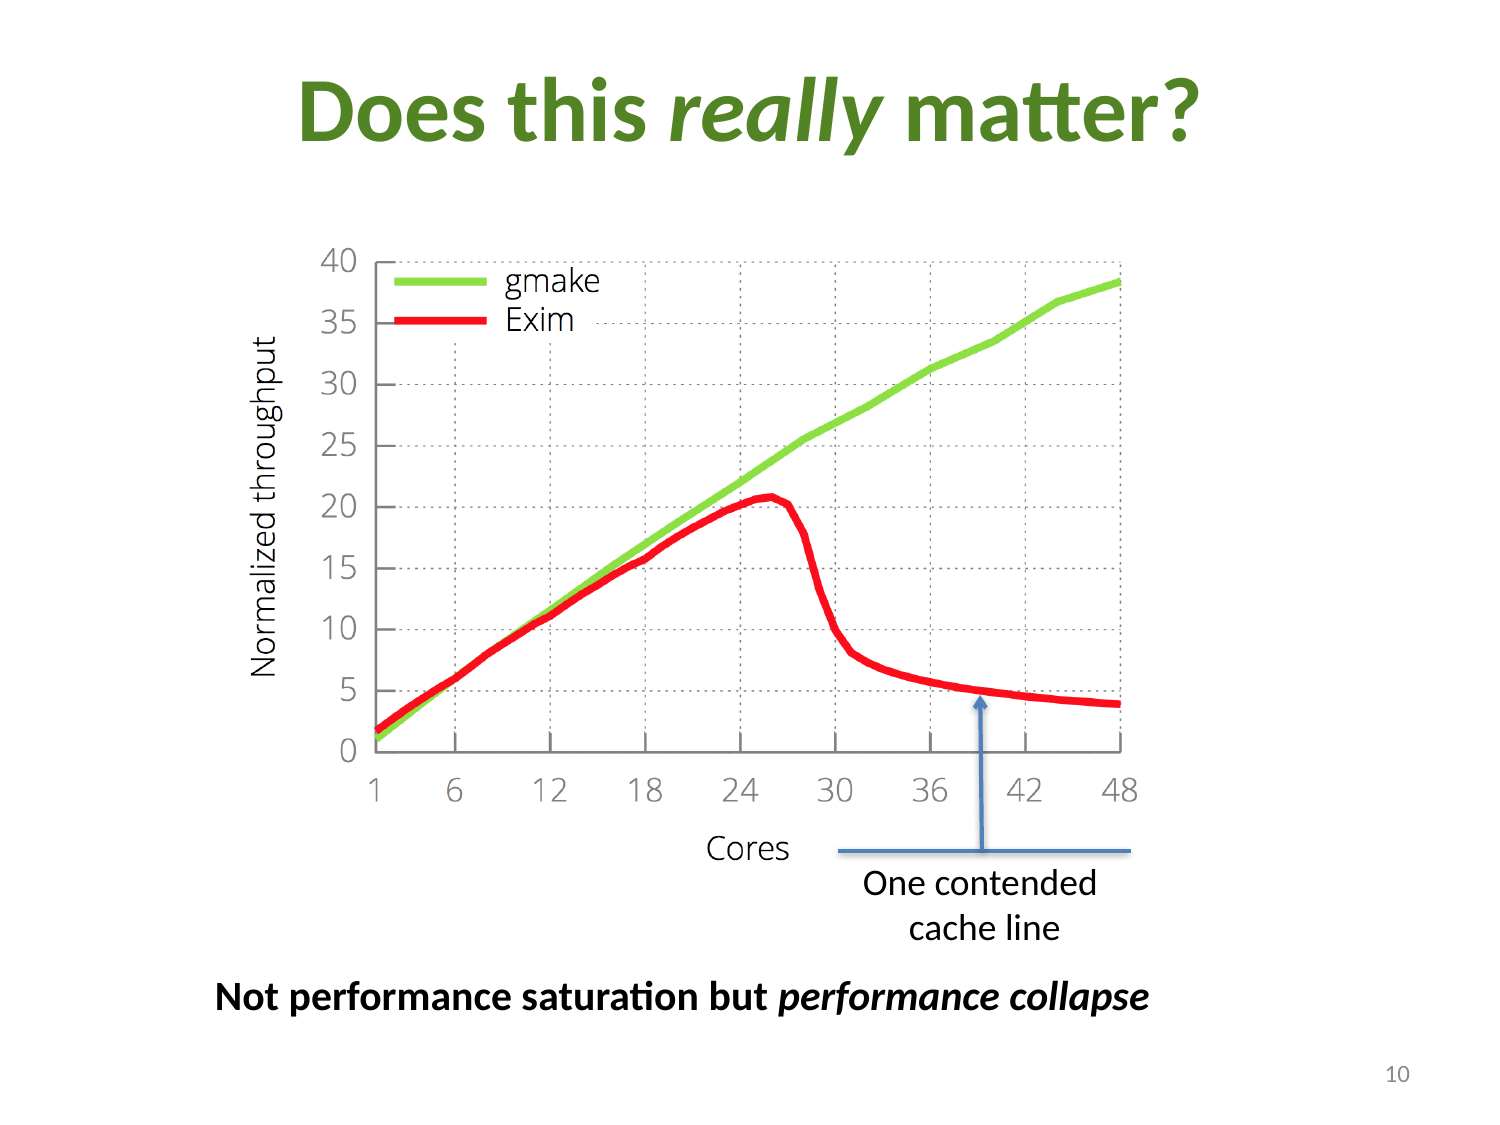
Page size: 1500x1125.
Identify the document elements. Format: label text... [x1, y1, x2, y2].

picture [244, 241, 1143, 873]
text_box Not performance saturation but performance collapse [200, 961, 1188, 1027]
slide_number 10 [1074, 1042, 1425, 1103]
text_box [838, 694, 1132, 957]
title Does this really matter? [75, 11, 1425, 199]
